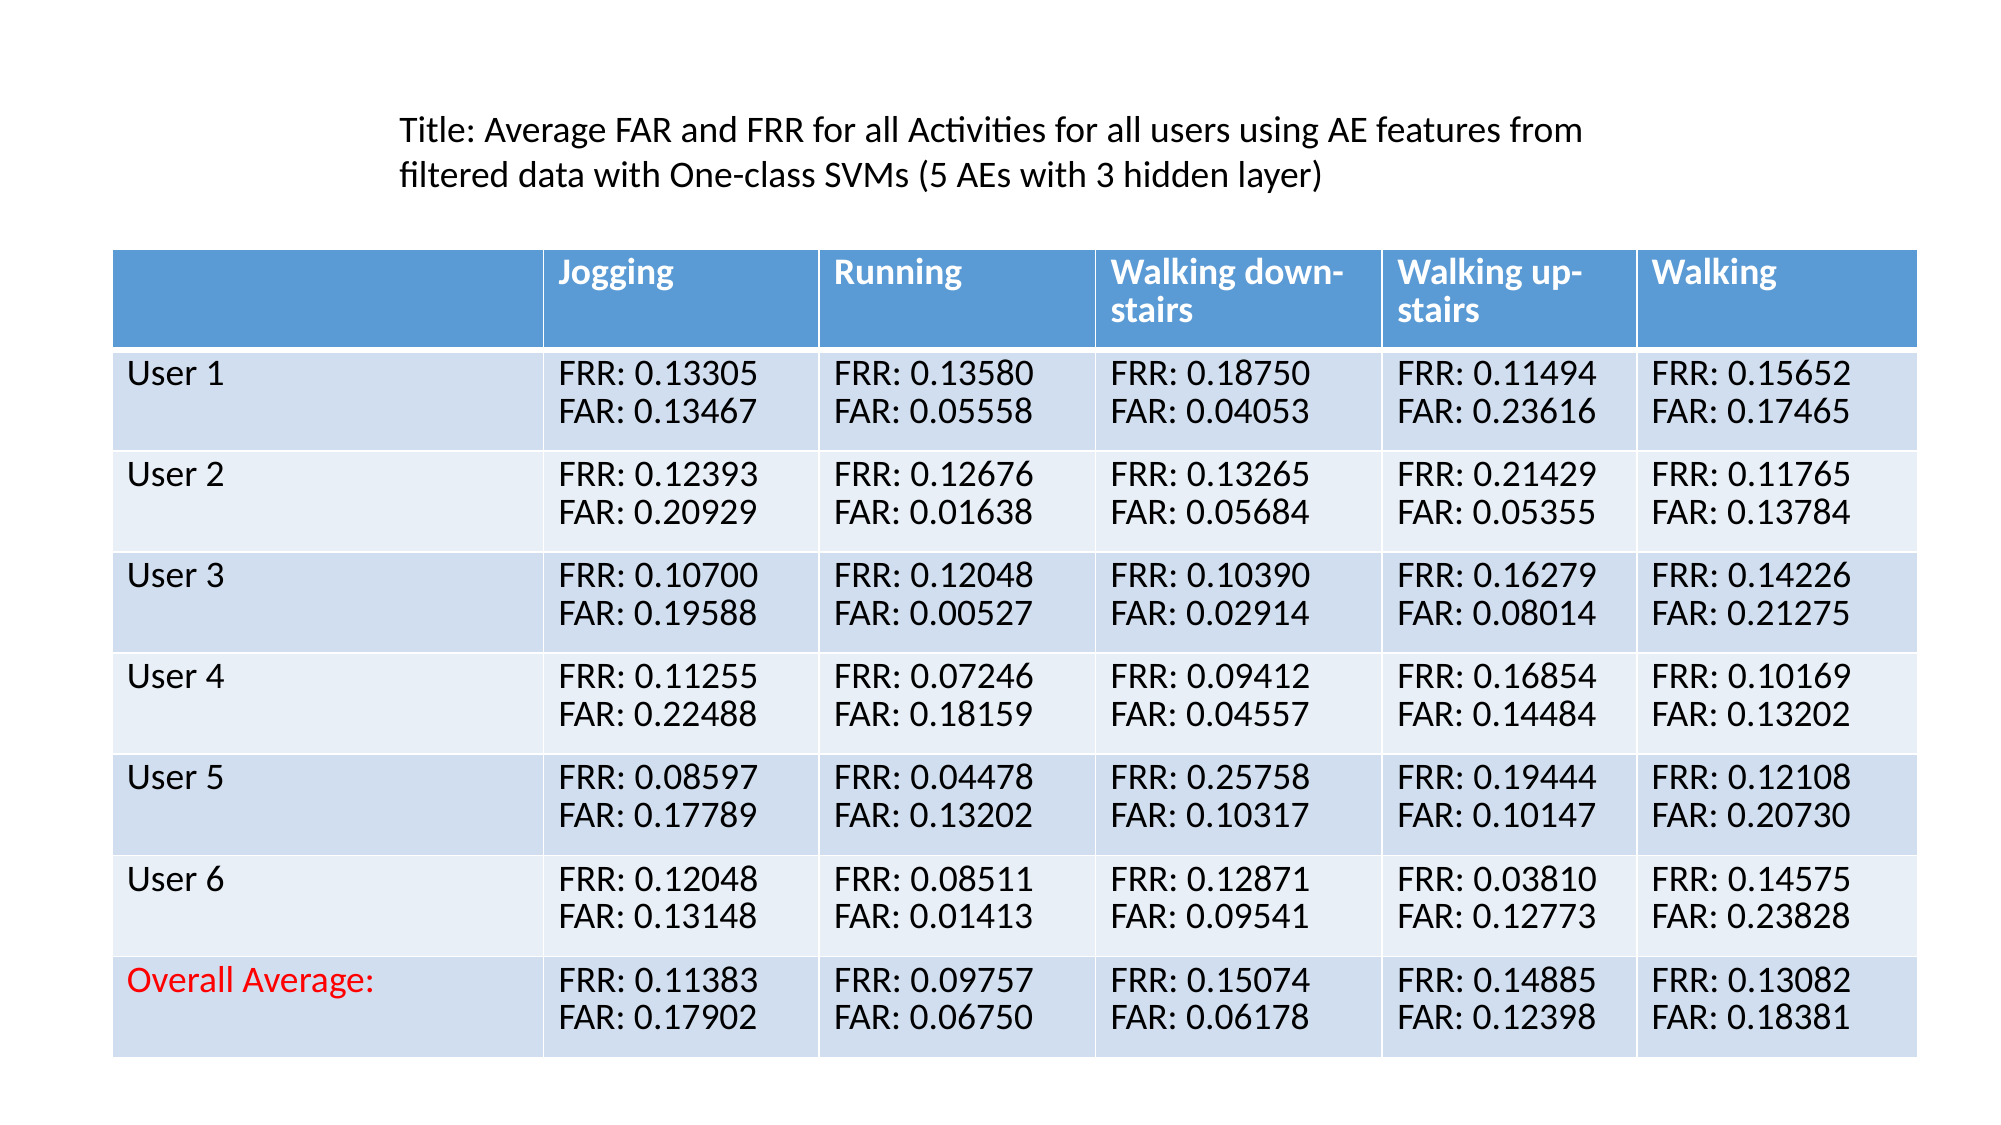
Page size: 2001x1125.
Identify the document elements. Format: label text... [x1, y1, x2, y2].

table_cell FRR: 0.11255 FAR: 0.22488 [544, 654, 818, 753]
table_cell Overall Average: [113, 957, 543, 1057]
table_cell FRR: 0.13082 FAR: 0.18381 [1638, 957, 1917, 1057]
table_cell FRR: 0.25758 FAR: 0.10317 [1096, 755, 1381, 855]
table_header [113, 250, 543, 347]
table_cell User 5 [113, 755, 543, 855]
table_cell FRR: 0.10700 FAR: 0.19588 [544, 553, 818, 652]
table_cell FRR: 0.14885 FAR: 0.12398 [1383, 957, 1636, 1057]
table_cell FRR: 0.12108 FAR: 0.20730 [1638, 755, 1917, 855]
table_cell FRR: 0.16279 FAR: 0.08014 [1383, 553, 1636, 652]
table_cell FRR: 0.12871 FAR: 0.09541 [1096, 856, 1381, 956]
table_cell FRR: 0.15652 FAR: 0.17465 [1638, 353, 1917, 450]
table_cell FRR: 0.08511 FAR: 0.01413 [820, 856, 1095, 956]
table_cell FRR: 0.16854 FAR: 0.14484 [1383, 654, 1636, 753]
table_cell User 1 [113, 353, 543, 450]
table_cell FRR: 0.11765 FAR: 0.13784 [1638, 452, 1917, 551]
table_cell FRR: 0.03810 FAR: 0.12773 [1383, 856, 1636, 956]
table_cell FRR: 0.12048 FAR: 0.13148 [544, 856, 818, 956]
table_header Jogging [544, 250, 818, 347]
table_cell FRR: 0.14226 FAR: 0.21275 [1638, 553, 1917, 652]
table_cell FRR: 0.14575 FAR: 0.23828 [1638, 856, 1917, 956]
table_cell User 4 [113, 654, 543, 753]
table_cell FRR: 0.13305 FAR: 0.13467 [544, 353, 818, 450]
text_box Title: Average FAR and FRR for all Activities for all users using AE features from filtered data with One-class SVMs (5 AEs with 3 hidden layer) [384, 97, 1604, 203]
table_cell FRR: 0.11383 FAR: 0.17902 [544, 957, 818, 1057]
table_cell FRR: 0.21429 FAR: 0.05355 [1383, 452, 1636, 551]
table_cell FRR: 0.12676 FAR: 0.01638 [820, 452, 1095, 551]
table_cell FRR: 0.04478 FAR: 0.13202 [820, 755, 1095, 855]
table_cell FRR: 0.10390 FAR: 0.02914 [1096, 553, 1381, 652]
table_cell FRR: 0.09412 FAR: 0.04557 [1096, 654, 1381, 753]
table_cell FRR: 0.09757 FAR: 0.06750 [820, 957, 1095, 1057]
table_cell FRR: 0.12048 FAR: 0.00527 [820, 553, 1095, 652]
table_cell FRR: 0.08597 FAR: 0.17789 [544, 755, 818, 855]
table_cell FRR: 0.15074 FAR: 0.06178 [1096, 957, 1381, 1057]
table_header Walking down-stairs [1096, 250, 1381, 347]
table_cell User 3 [113, 553, 543, 652]
table_cell FRR: 0.11494 FAR: 0.23616 [1383, 353, 1636, 450]
table_cell FRR: 0.12393 FAR: 0.20929 [544, 452, 818, 551]
table_cell FRR: 0.10169 FAR: 0.13202 [1638, 654, 1917, 753]
table_header Running [820, 250, 1095, 347]
table_cell FRR: 0.07246 FAR: 0.18159 [820, 654, 1095, 753]
table_cell User 2 [113, 452, 543, 551]
table_cell FRR: 0.19444 FAR: 0.10147 [1383, 755, 1636, 855]
table_cell FRR: 0.13265 FAR: 0.05684 [1096, 452, 1381, 551]
table_header Walking [1638, 250, 1917, 347]
table_cell FRR: 0.18750 FAR: 0.04053 [1096, 353, 1381, 450]
table_cell FRR: 0.13580 FAR: 0.05558 [820, 353, 1095, 450]
table_cell User 6 [113, 856, 543, 956]
table_header Walking up-stairs [1383, 250, 1636, 347]
